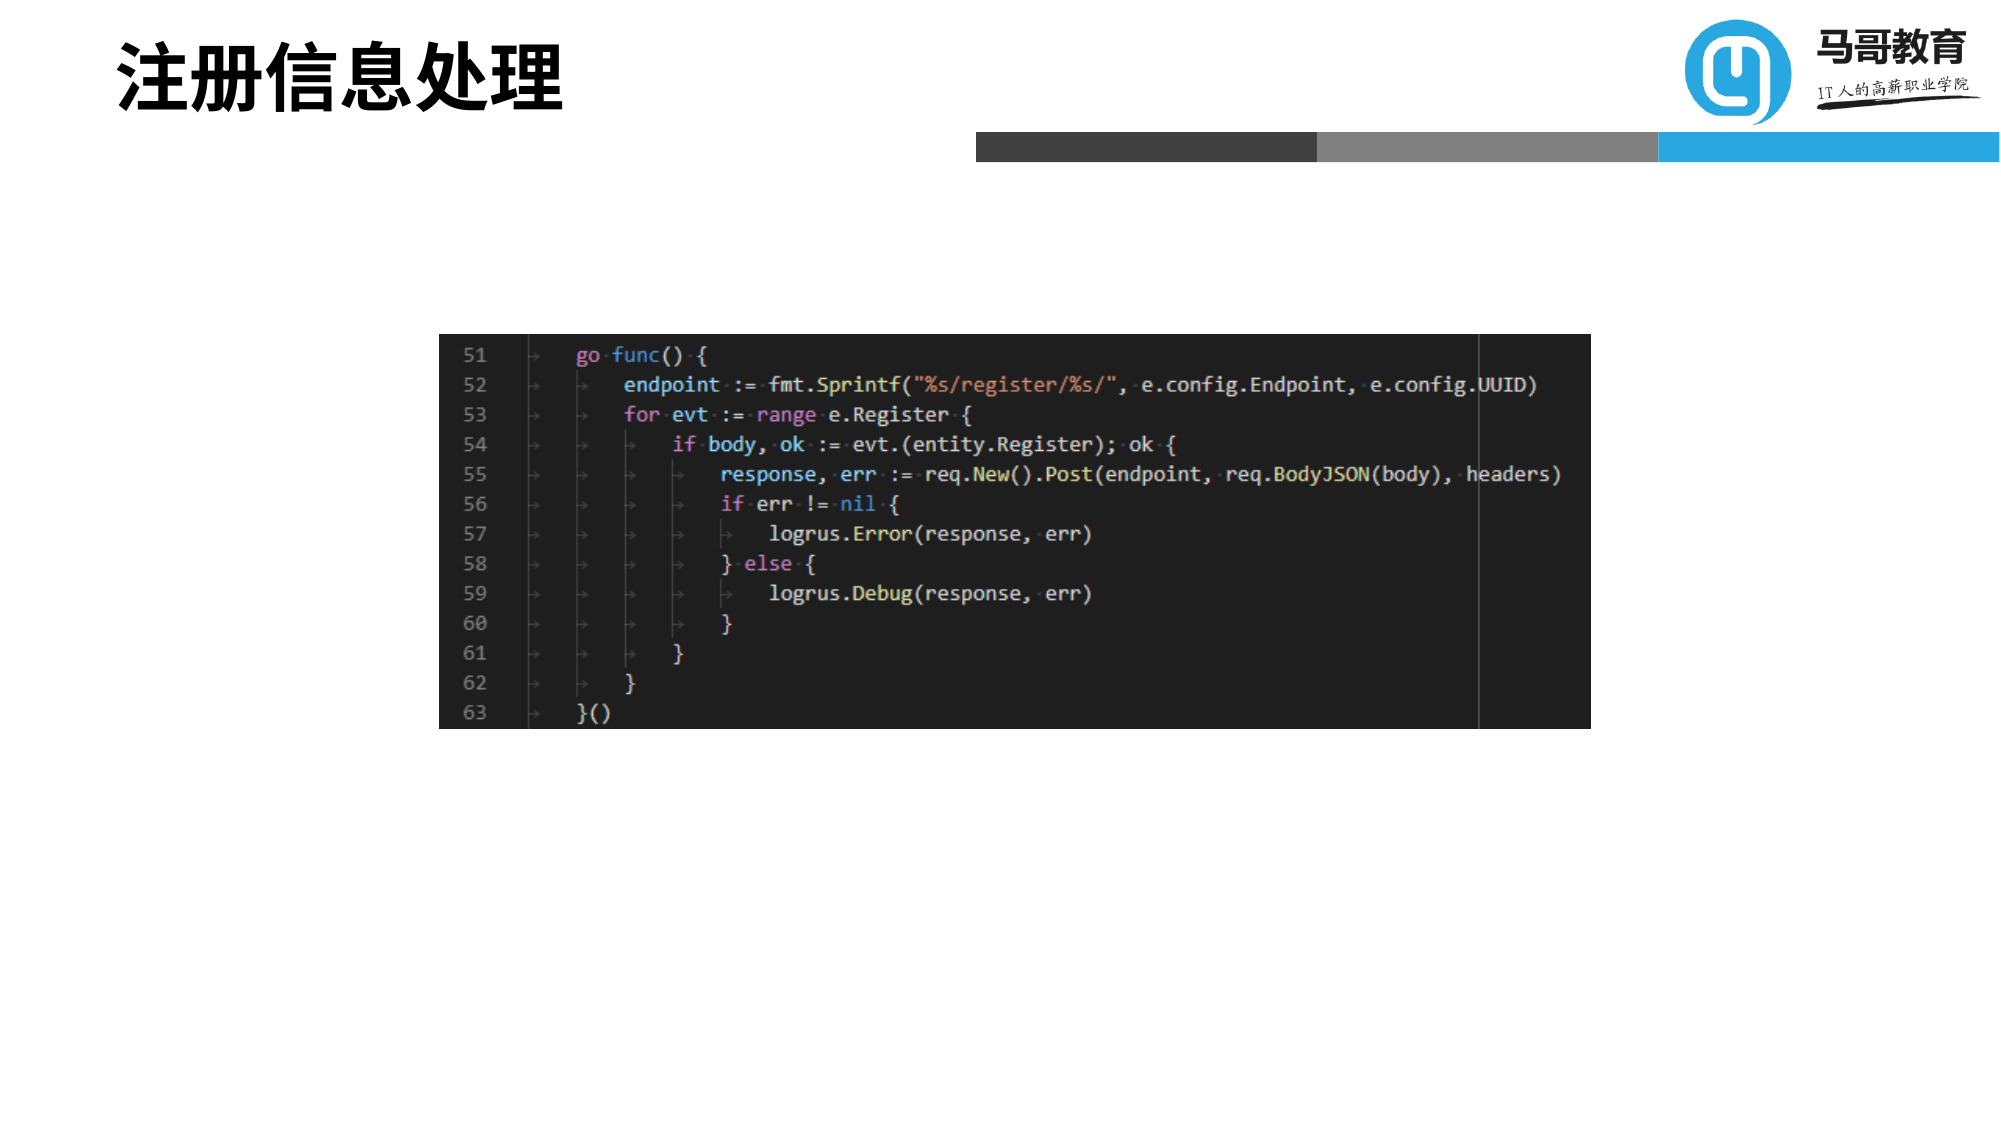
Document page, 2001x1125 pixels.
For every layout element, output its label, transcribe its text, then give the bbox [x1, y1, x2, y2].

picture [1671, 0, 2001, 206]
title 注册信息处理 [99, 27, 1274, 124]
picture [439, 334, 1592, 729]
